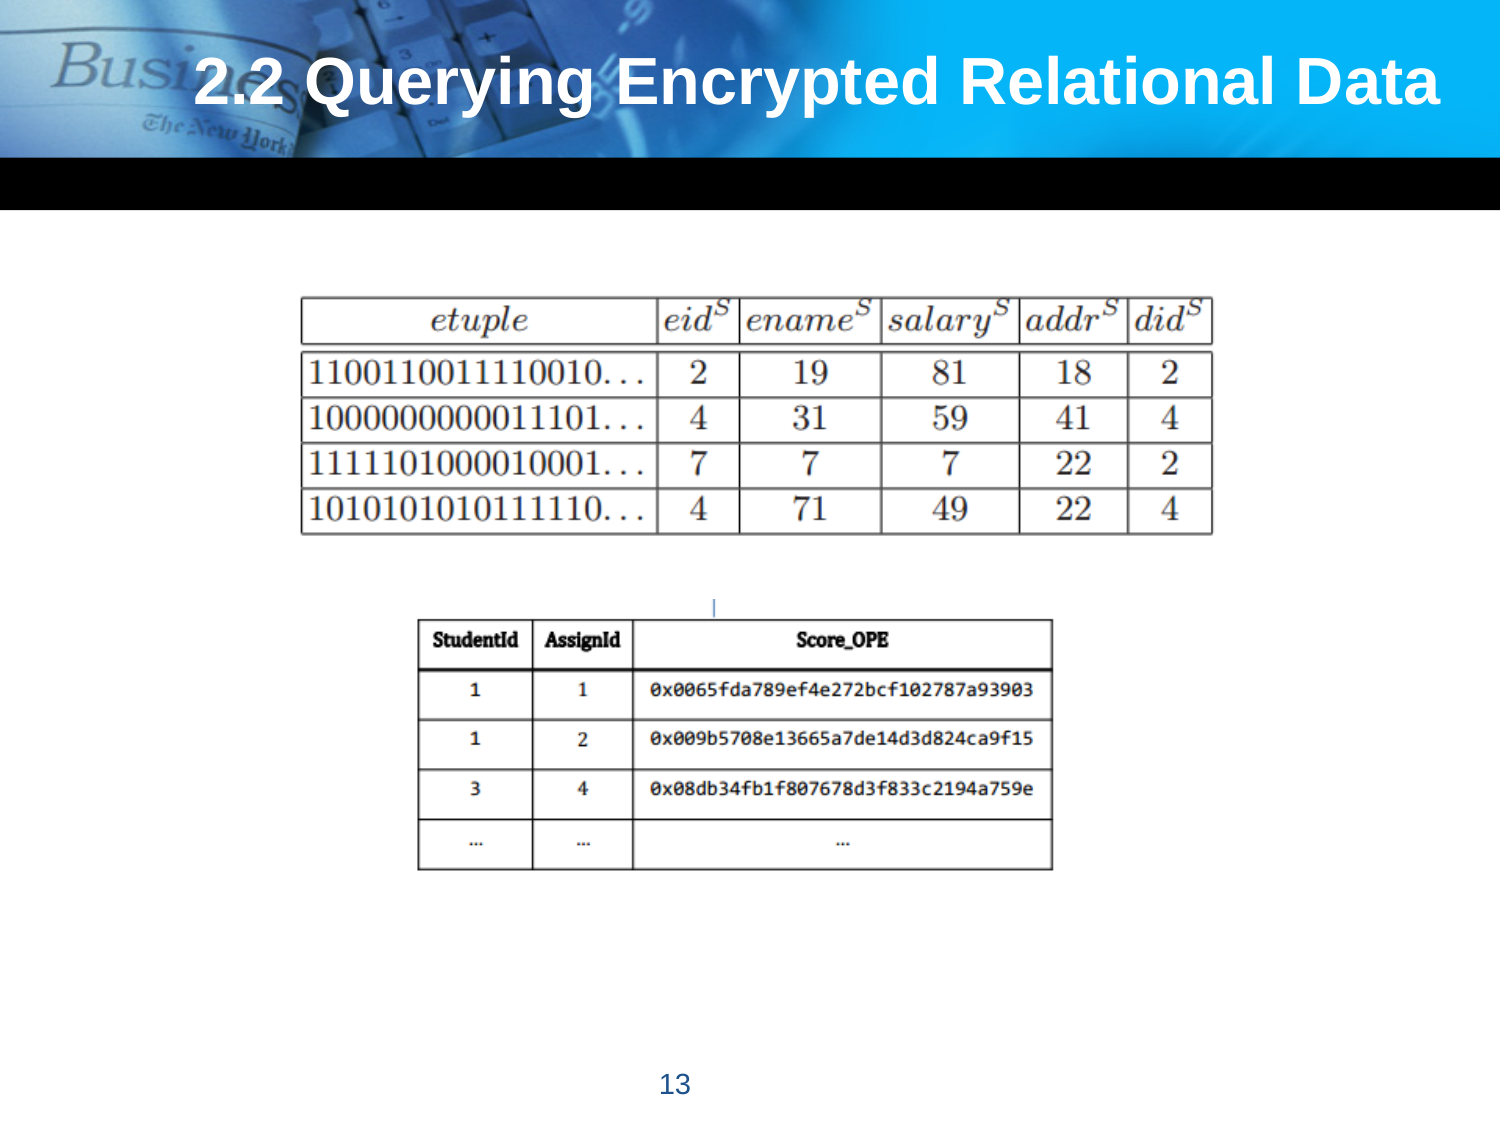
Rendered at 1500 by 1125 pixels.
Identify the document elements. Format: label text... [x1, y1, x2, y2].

picture [0, 0, 830, 157]
title 2.2 Querying Encrypted Relational Data [37, 24, 1475, 130]
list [276, 287, 1224, 551]
picture [399, 599, 1080, 888]
slide_number 13 [500, 1057, 850, 1111]
